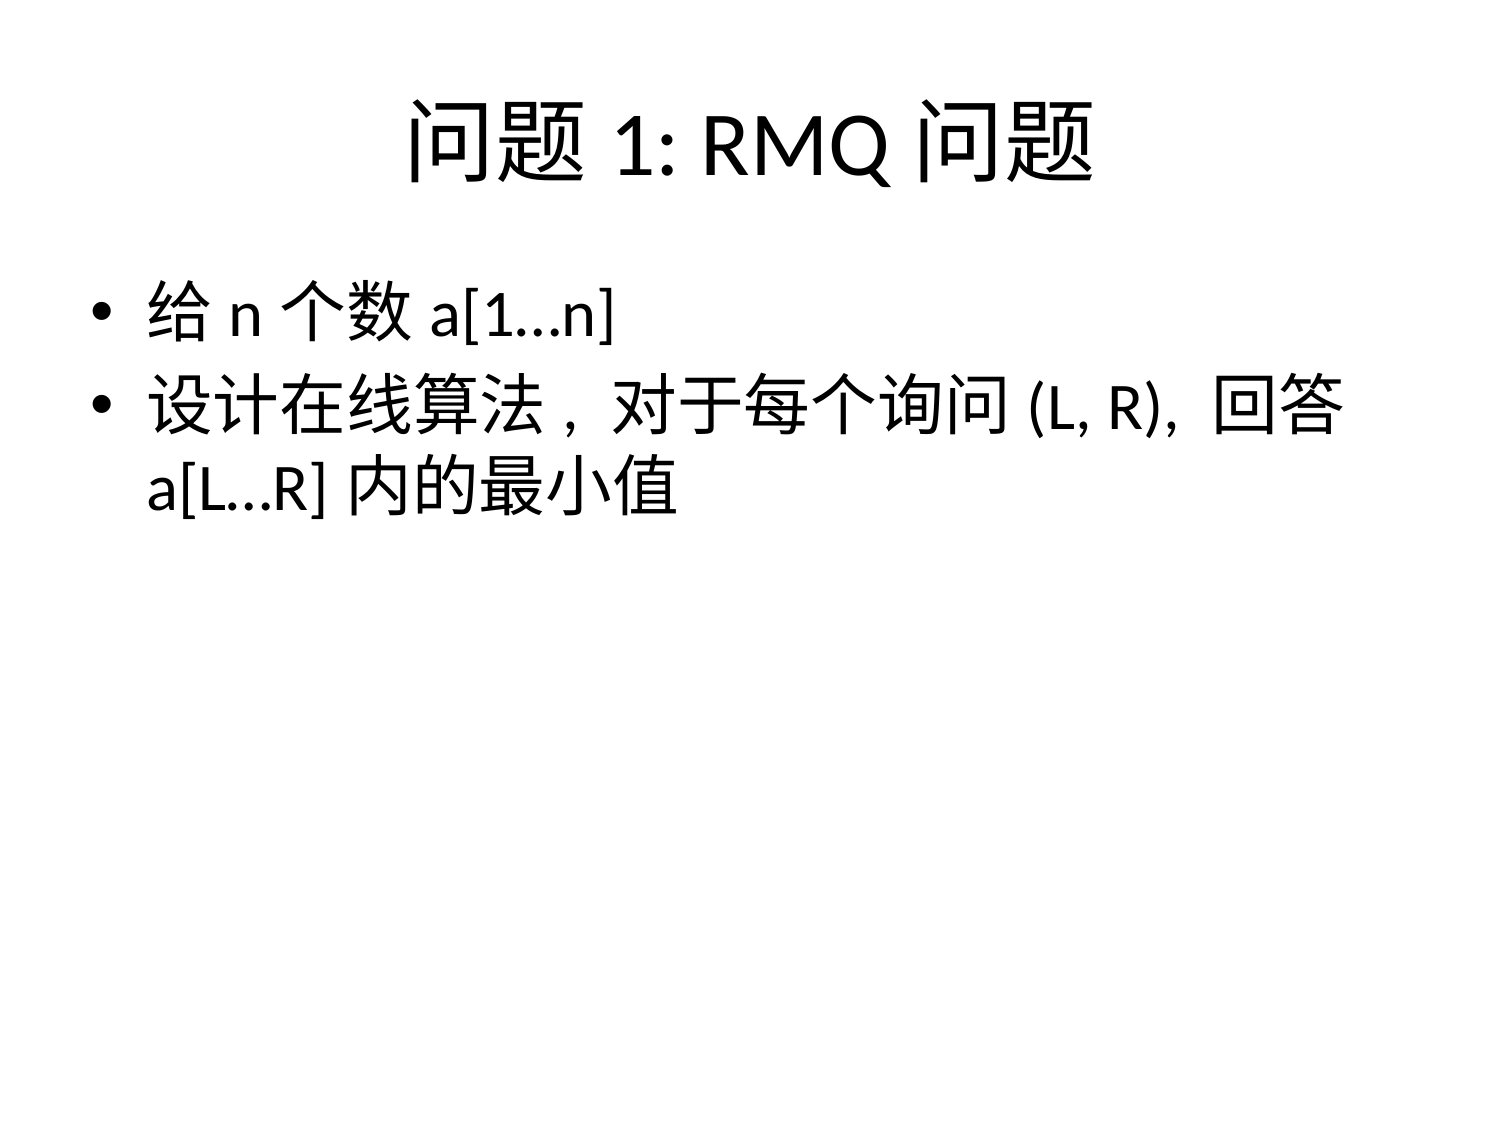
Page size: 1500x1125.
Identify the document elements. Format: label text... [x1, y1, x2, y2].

title 问题1: RMQ问题 [75, 45, 1425, 233]
list 给n个数a[1…n] 设计在线算法, 对于每个询问(L, R), 回答a[L…R]内的最小值 [75, 262, 1425, 1005]
